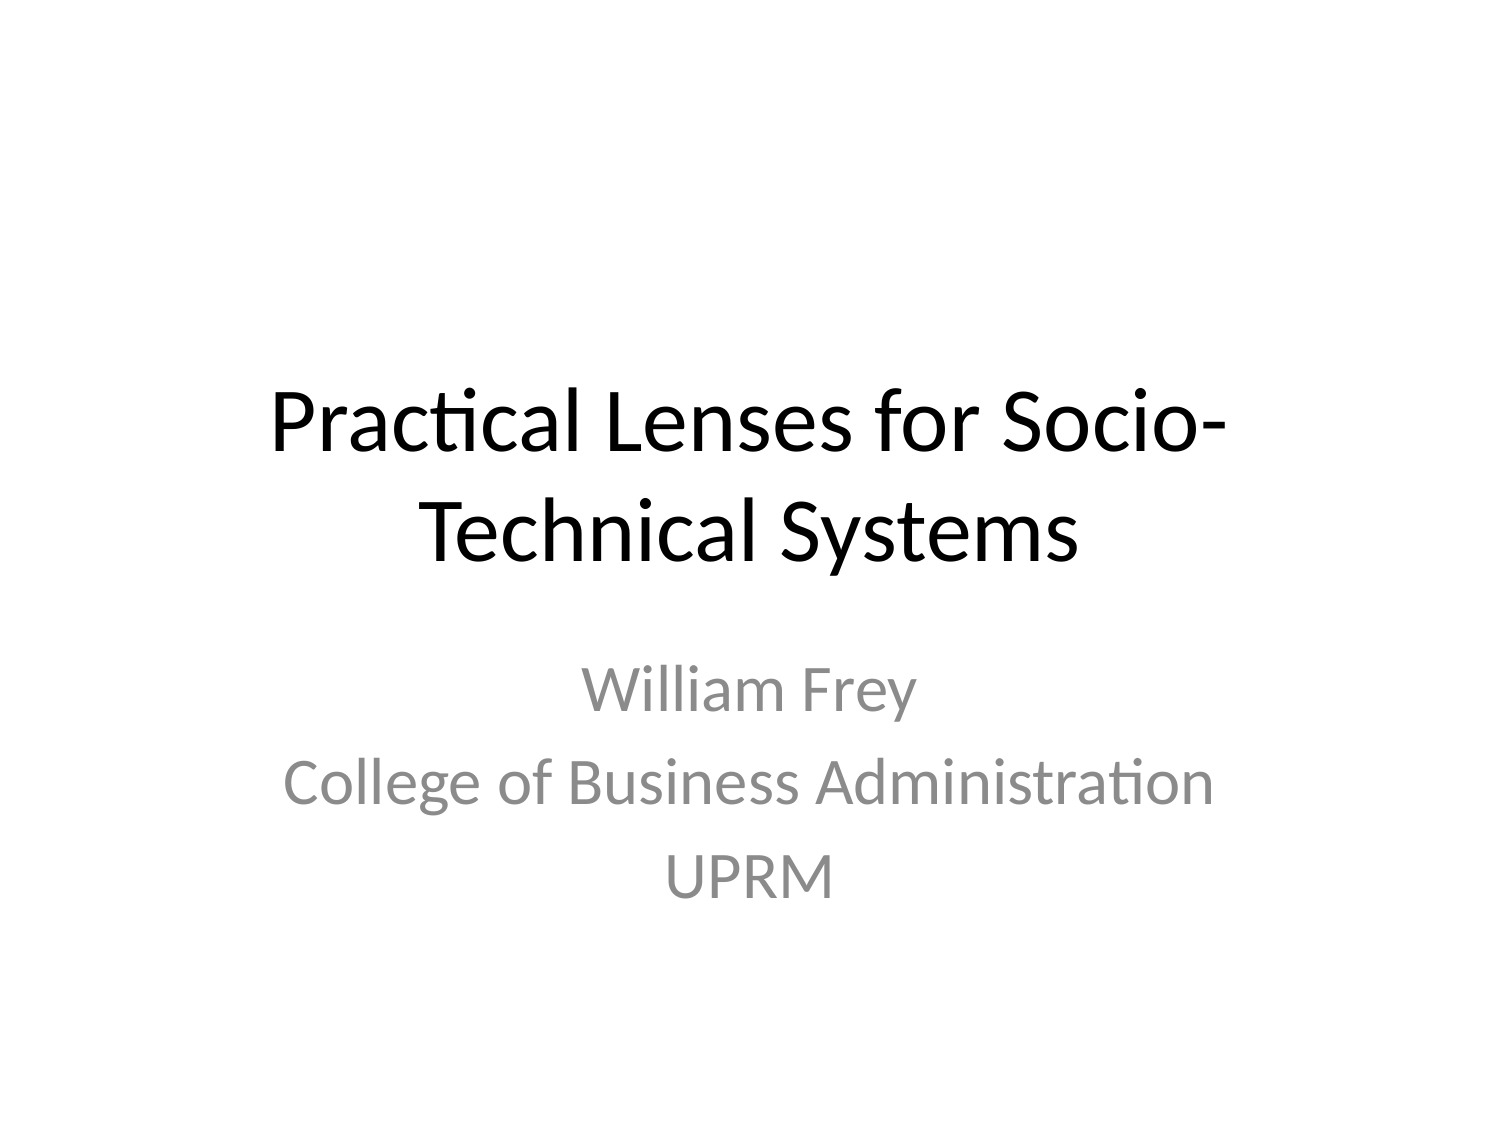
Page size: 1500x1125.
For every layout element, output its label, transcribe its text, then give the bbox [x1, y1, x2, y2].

subtitle William Frey College of Business Administration UPRM [225, 637, 1275, 925]
title Practical Lenses for Socio-Technical Systems [112, 349, 1388, 591]
